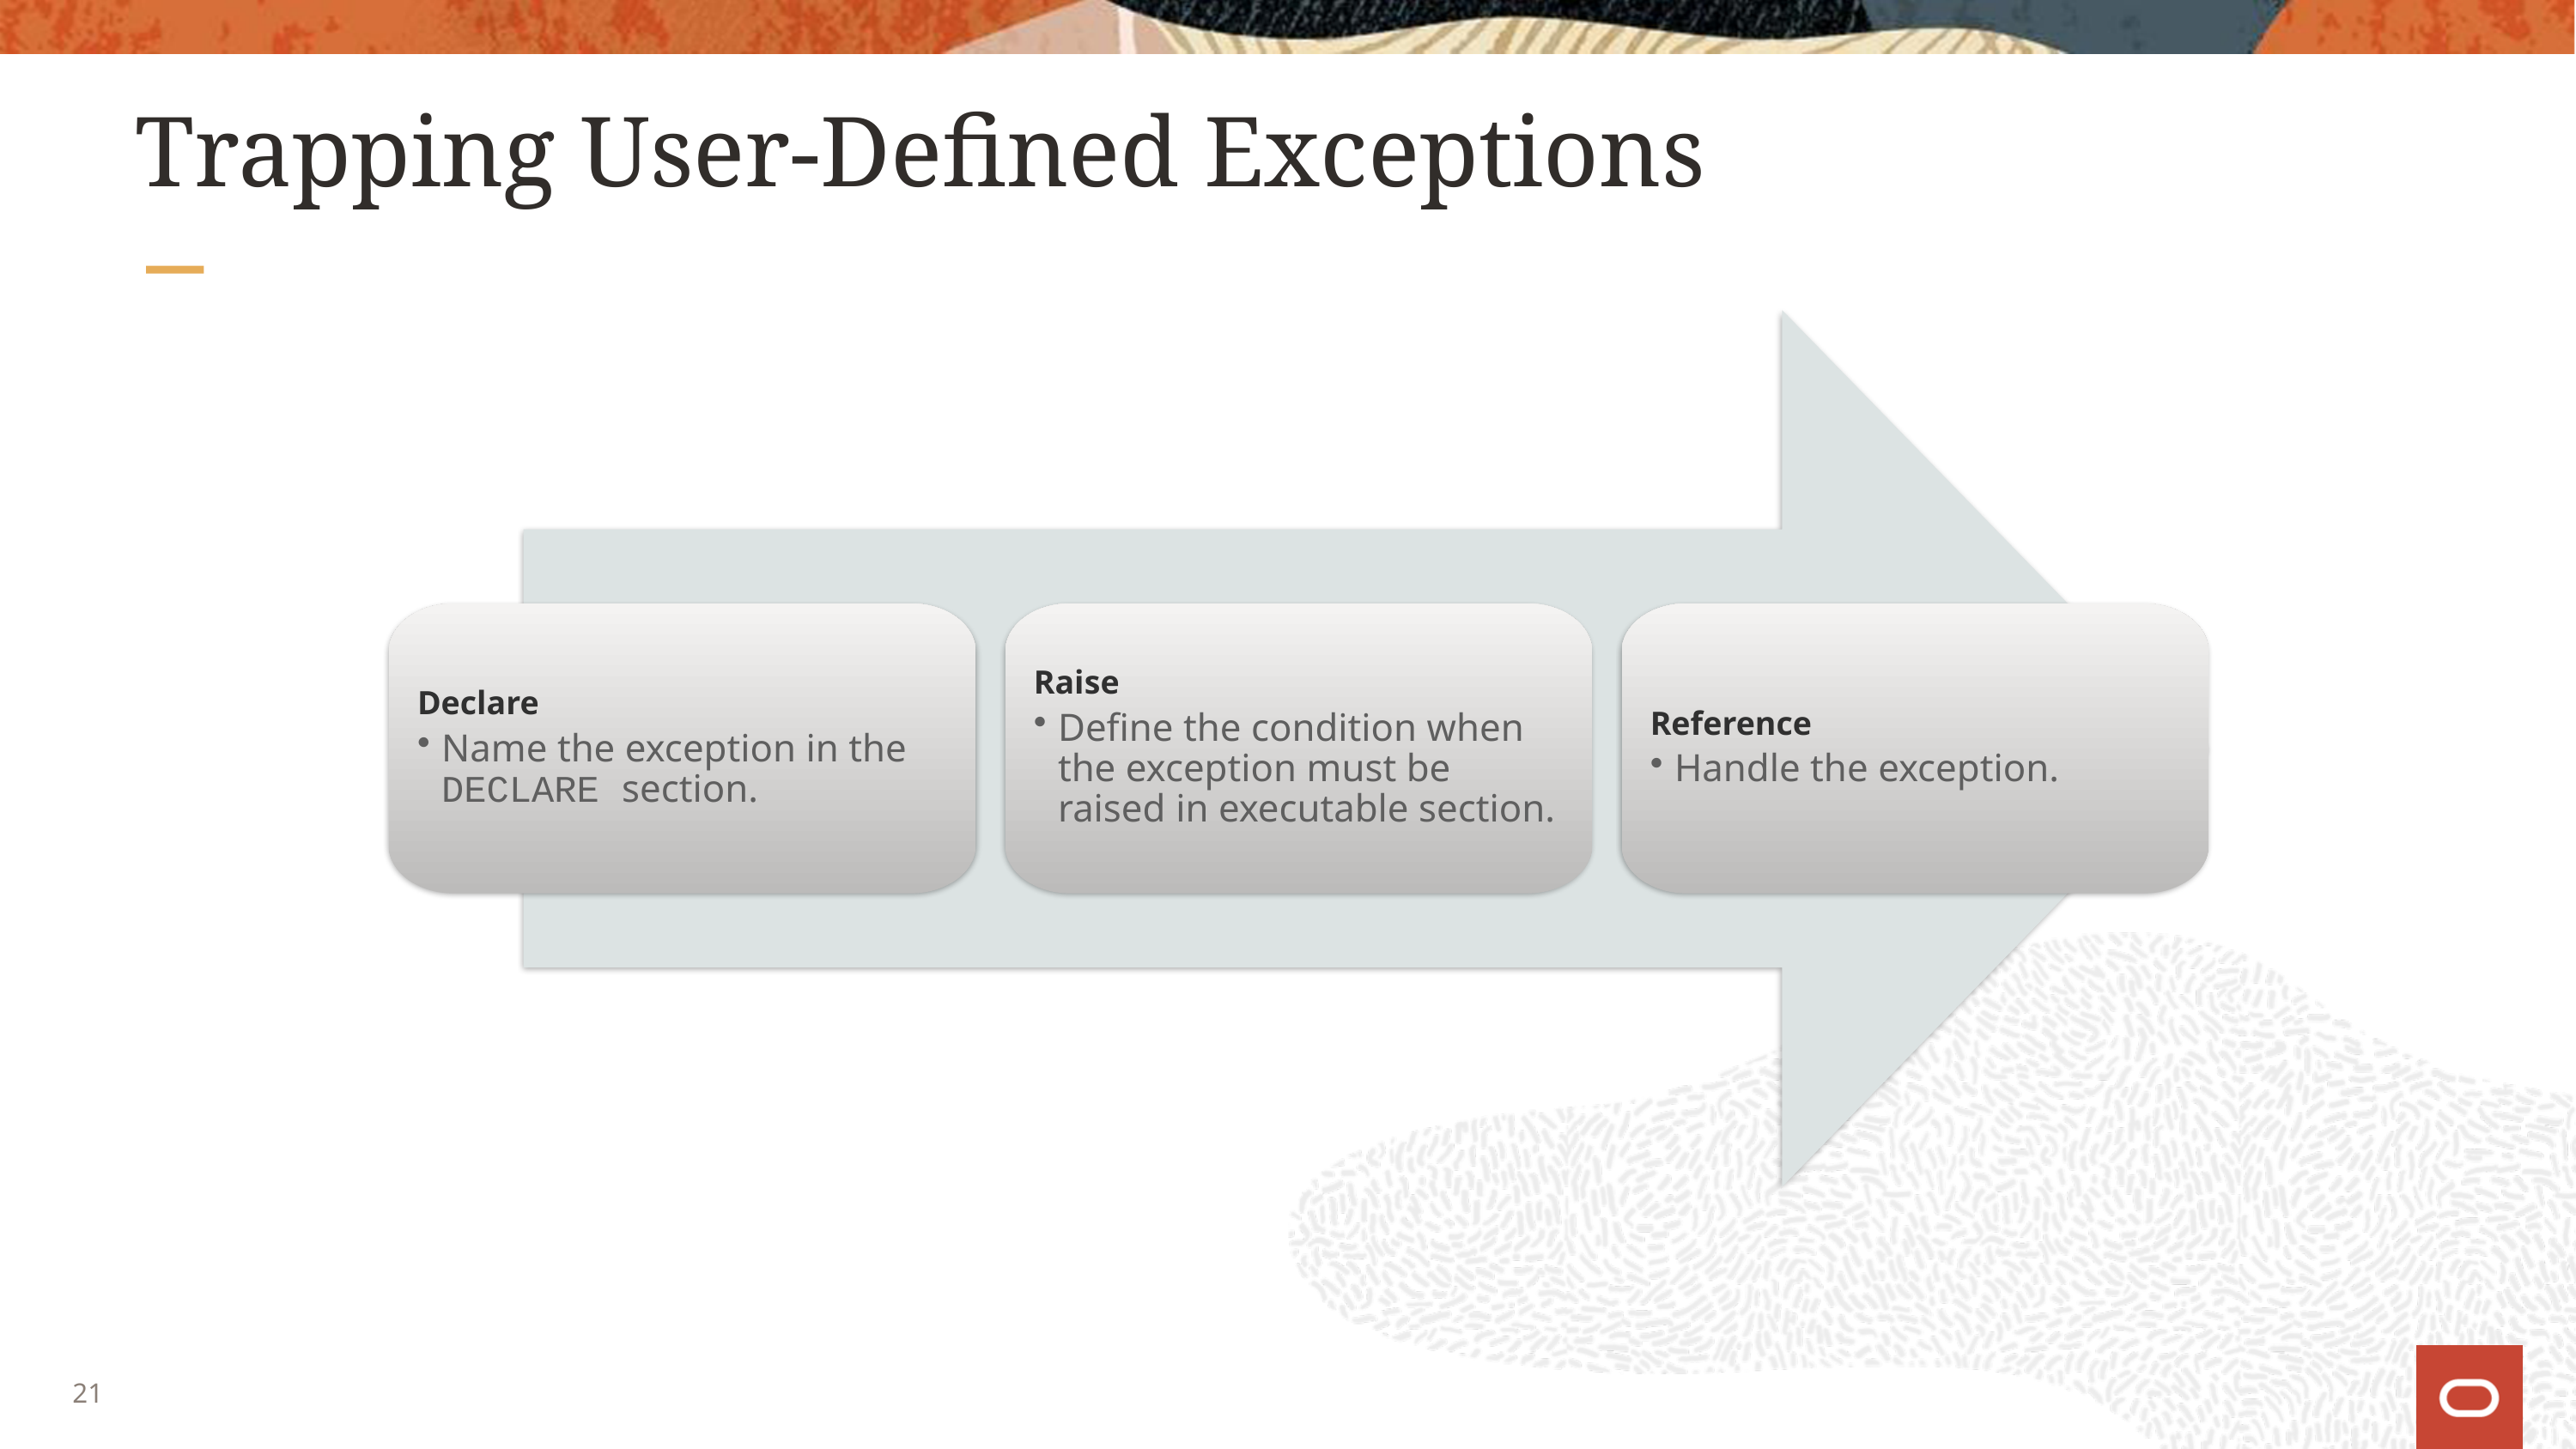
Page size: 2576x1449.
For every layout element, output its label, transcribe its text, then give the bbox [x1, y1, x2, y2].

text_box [388, 310, 2209, 1187]
picture [0, 0, 2576, 54]
title Trapping User-Defined Exceptions [131, 86, 2445, 252]
picture [2416, 1345, 2523, 1449]
